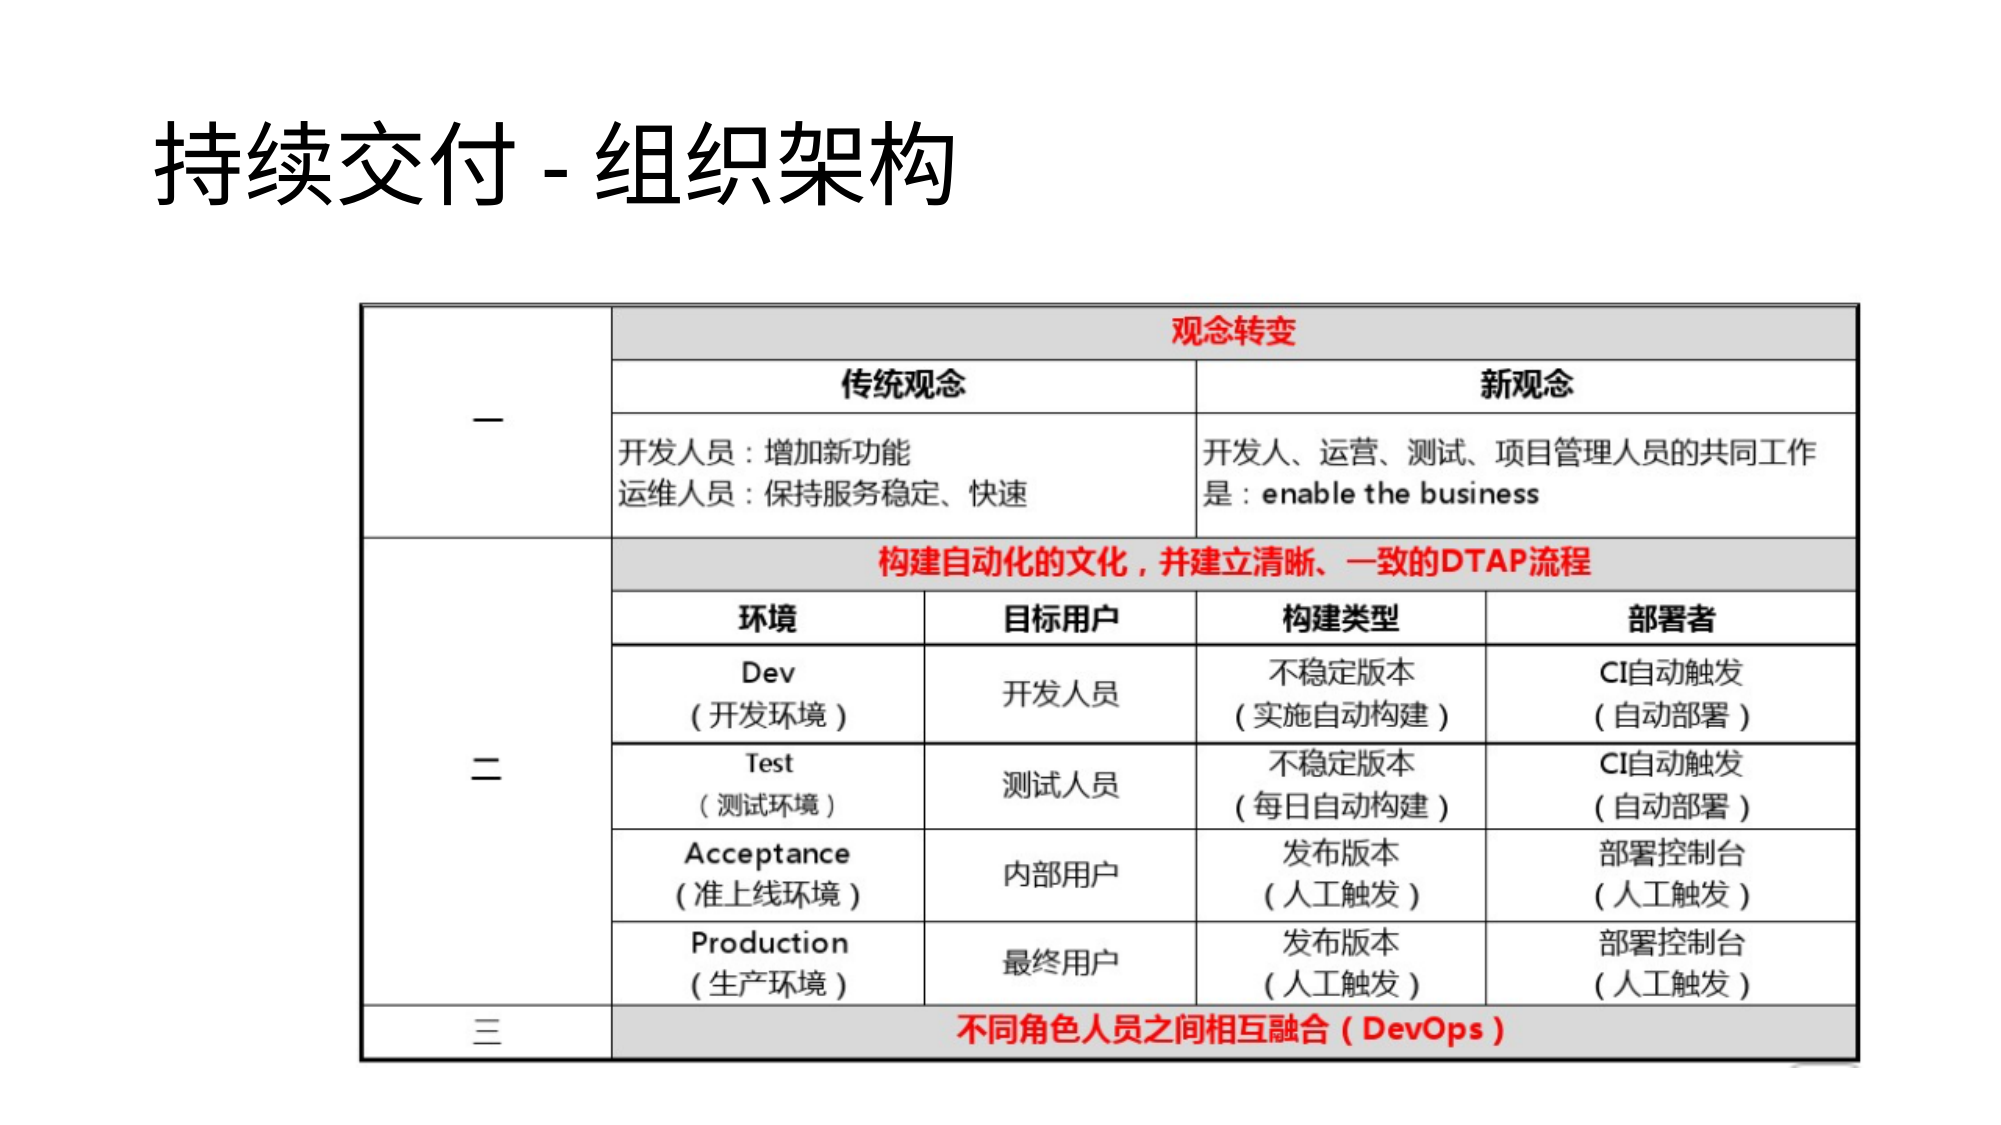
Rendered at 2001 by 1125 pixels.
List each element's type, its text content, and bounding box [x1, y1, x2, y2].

title 持续交付-组织架构 [137, 59, 1863, 278]
picture [344, 292, 1873, 1068]
